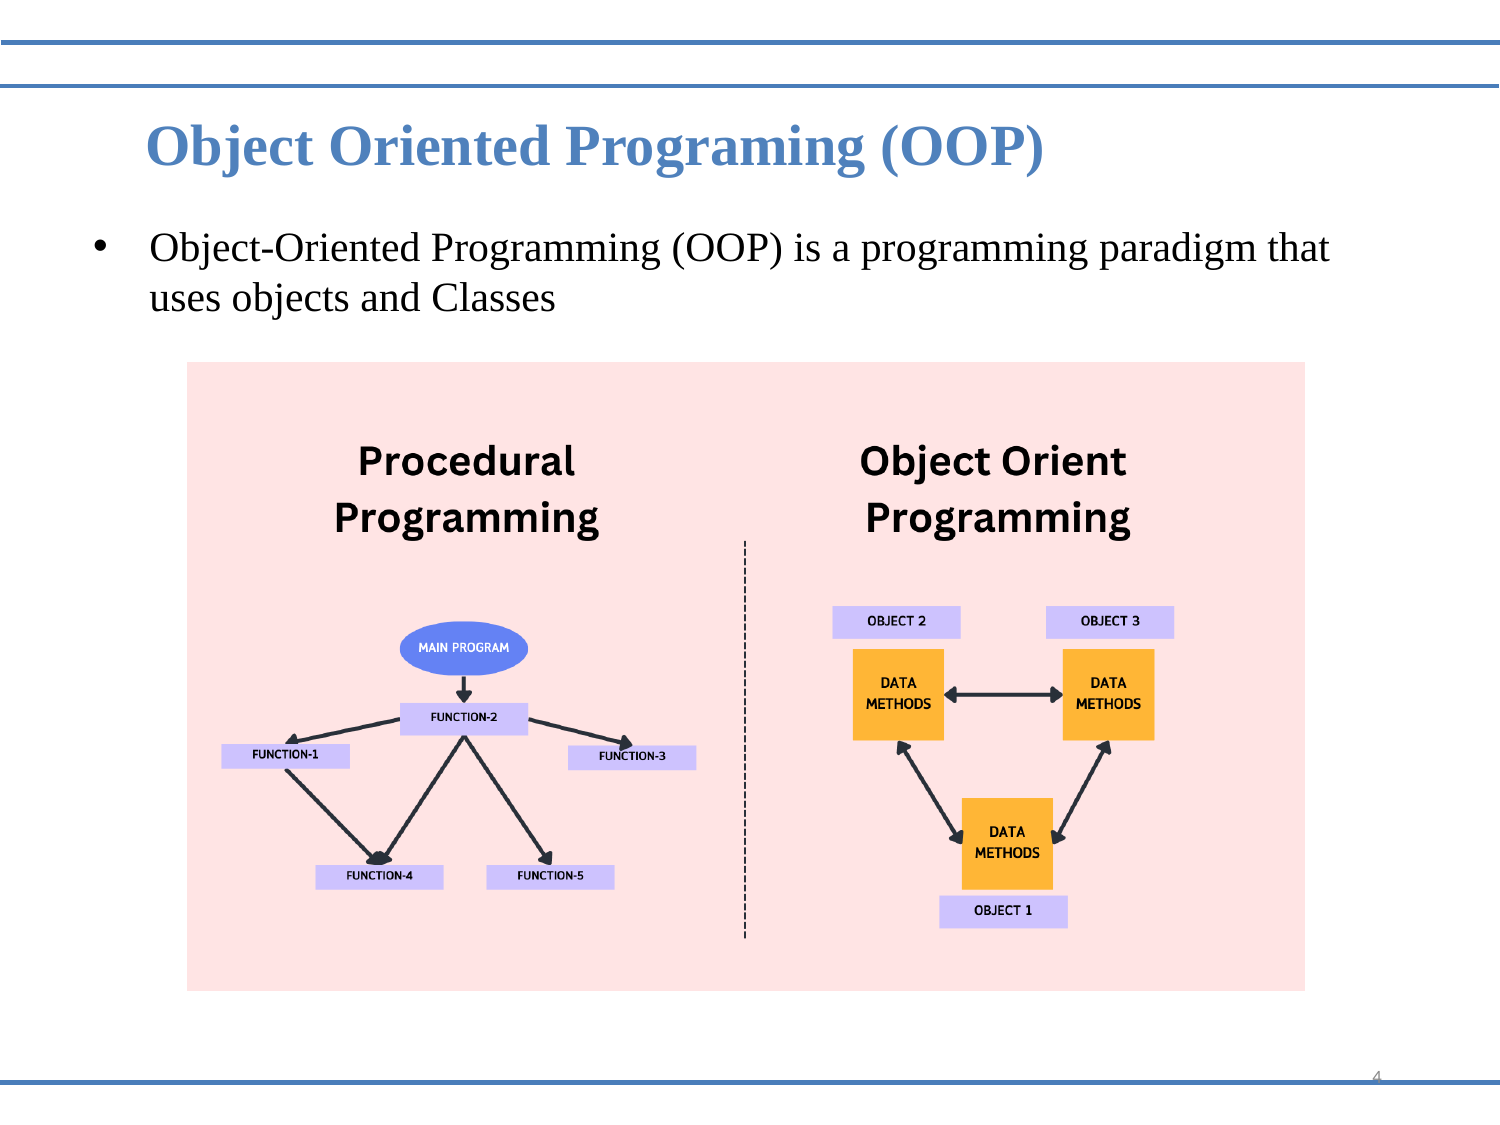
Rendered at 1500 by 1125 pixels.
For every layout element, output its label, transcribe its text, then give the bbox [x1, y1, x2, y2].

picture [187, 362, 1305, 991]
text_box Object-Oriented Programming (OOP) is a programming paradigm that uses objects and Classes [50, 207, 1374, 470]
text_box 4 [1059, 1042, 1397, 1103]
text_box Object Oriented Programing (OOP) [87, 99, 1138, 185]
